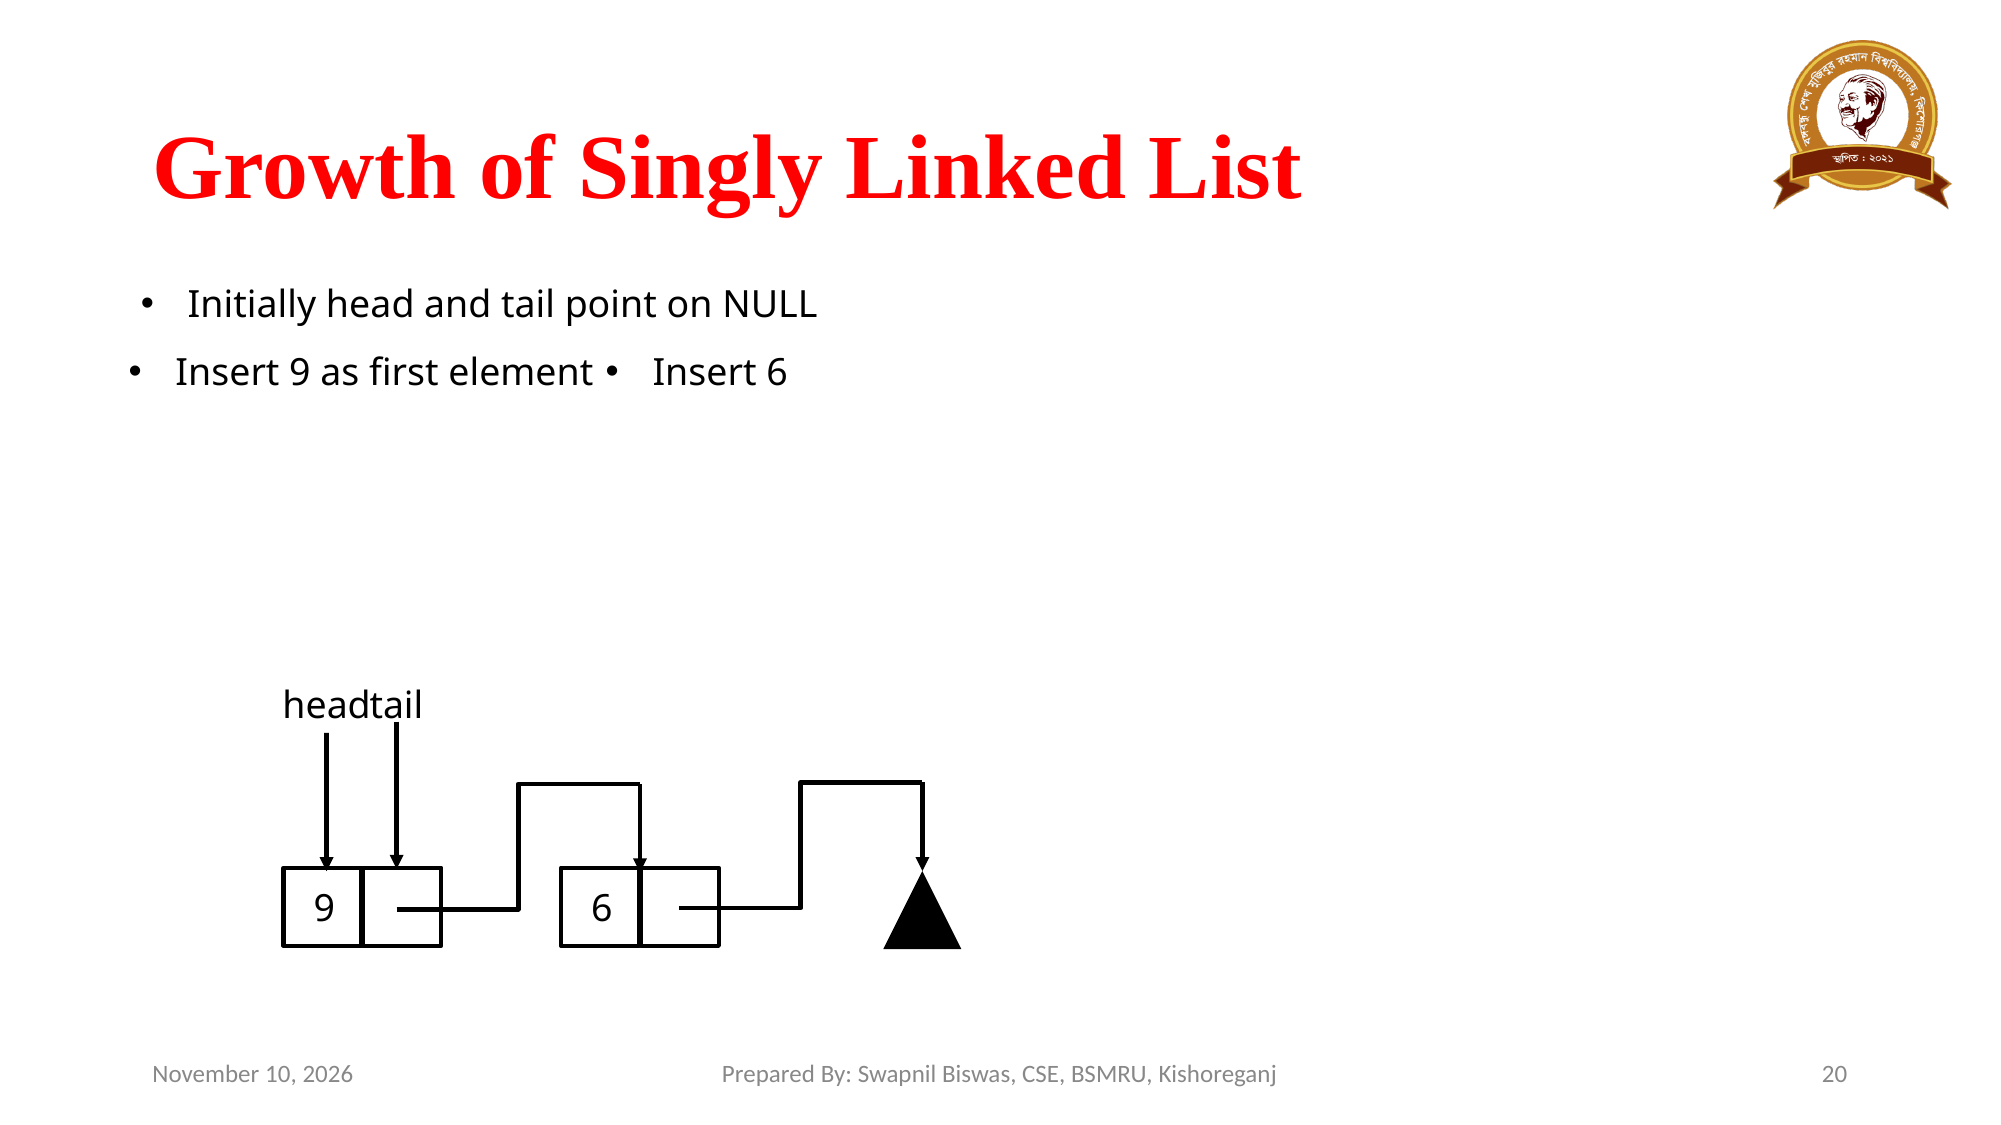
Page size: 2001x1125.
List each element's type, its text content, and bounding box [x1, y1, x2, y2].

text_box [355, 672, 438, 869]
title Growth of Singly Linked List [137, 59, 1863, 278]
footer Prepared By: Swapnil Biswas, CSE, BSMRU, Kishoreganj [662, 1042, 1338, 1103]
text_box Insert 9 as first element [113, 340, 590, 401]
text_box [283, 878, 442, 947]
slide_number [137, 1042, 588, 1103]
text_box [881, 875, 964, 952]
text_box [645, 857, 673, 866]
picture [1770, 37, 1955, 212]
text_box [560, 867, 720, 947]
slide_number 20 [1412, 1042, 1863, 1103]
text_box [396, 783, 641, 910]
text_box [272, 672, 354, 872]
text_box Initially head and tail point on NULL [126, 272, 834, 333]
text_box [525, 918, 725, 999]
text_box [678, 782, 923, 909]
text_box Insert 6 [590, 340, 803, 401]
